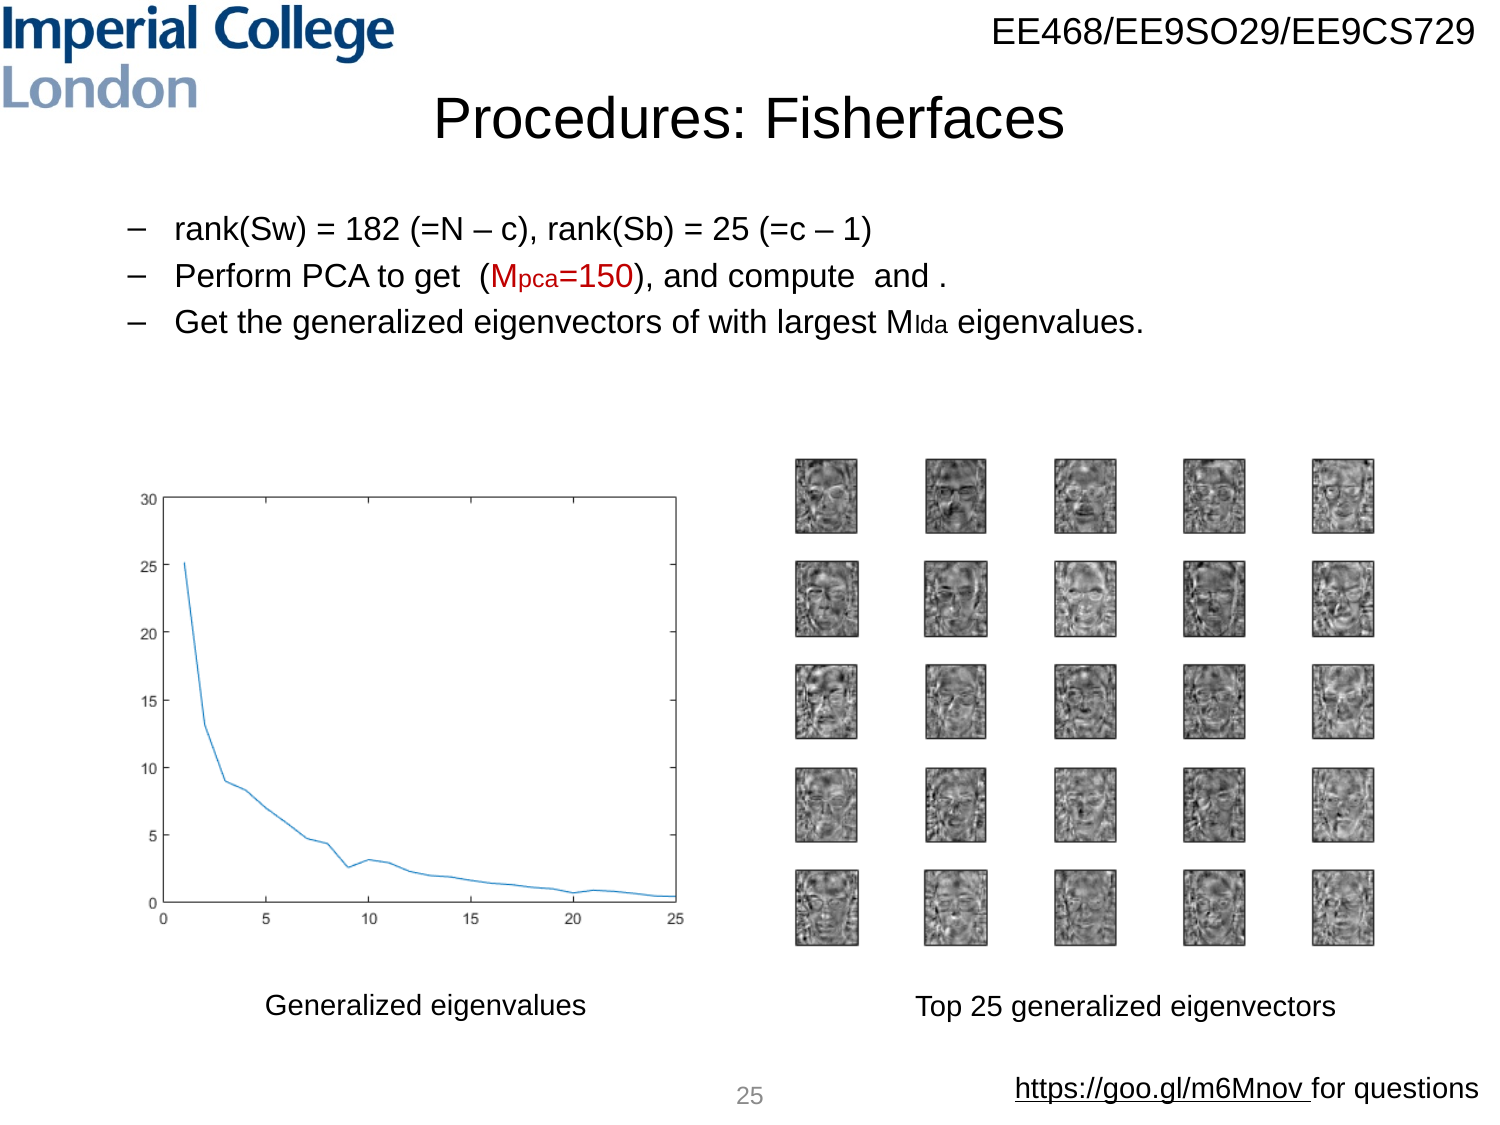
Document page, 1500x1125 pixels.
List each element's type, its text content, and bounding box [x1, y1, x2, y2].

text_box Top 25 generalized eigenvectors [899, 979, 1363, 1046]
text_box Generalized eigenvalues [249, 978, 638, 1044]
picture [0, 0, 397, 113]
slide_number 25 [575, 1065, 925, 1125]
title Procedures: Fisherfaces [24, 42, 1475, 188]
picture [788, 449, 1378, 948]
picture [124, 487, 701, 931]
